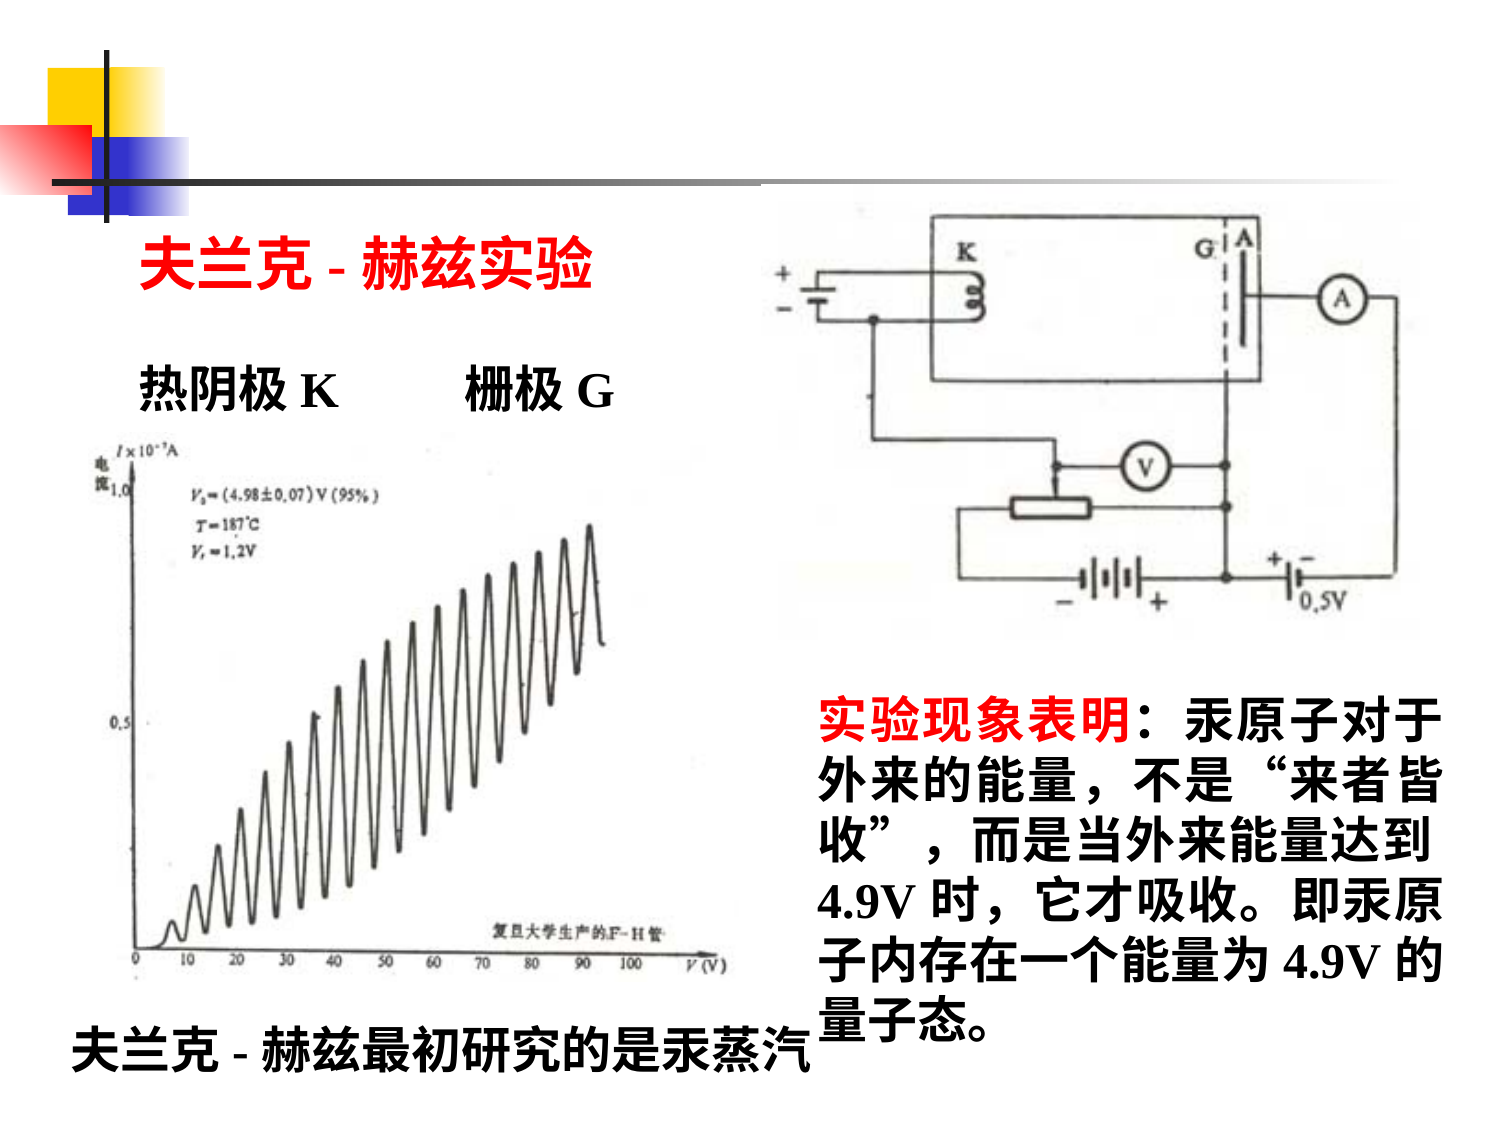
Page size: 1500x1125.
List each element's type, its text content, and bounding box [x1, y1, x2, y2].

text_box 夫兰克-赫兹最初研究的是汞蒸汽 [55, 1011, 837, 1087]
text_box 实验现象表明：汞原子对于外来的能量，不是“来者皆收”，而是当外来能量达到4.9V时，它才吸收。即汞原子内存在一个能量为4.9V的量子态。 [803, 680, 1459, 1056]
picture [88, 432, 739, 983]
text_box 夫兰克-赫兹实验 热阴极K 栅极G [123, 220, 699, 425]
picture [761, 184, 1429, 658]
